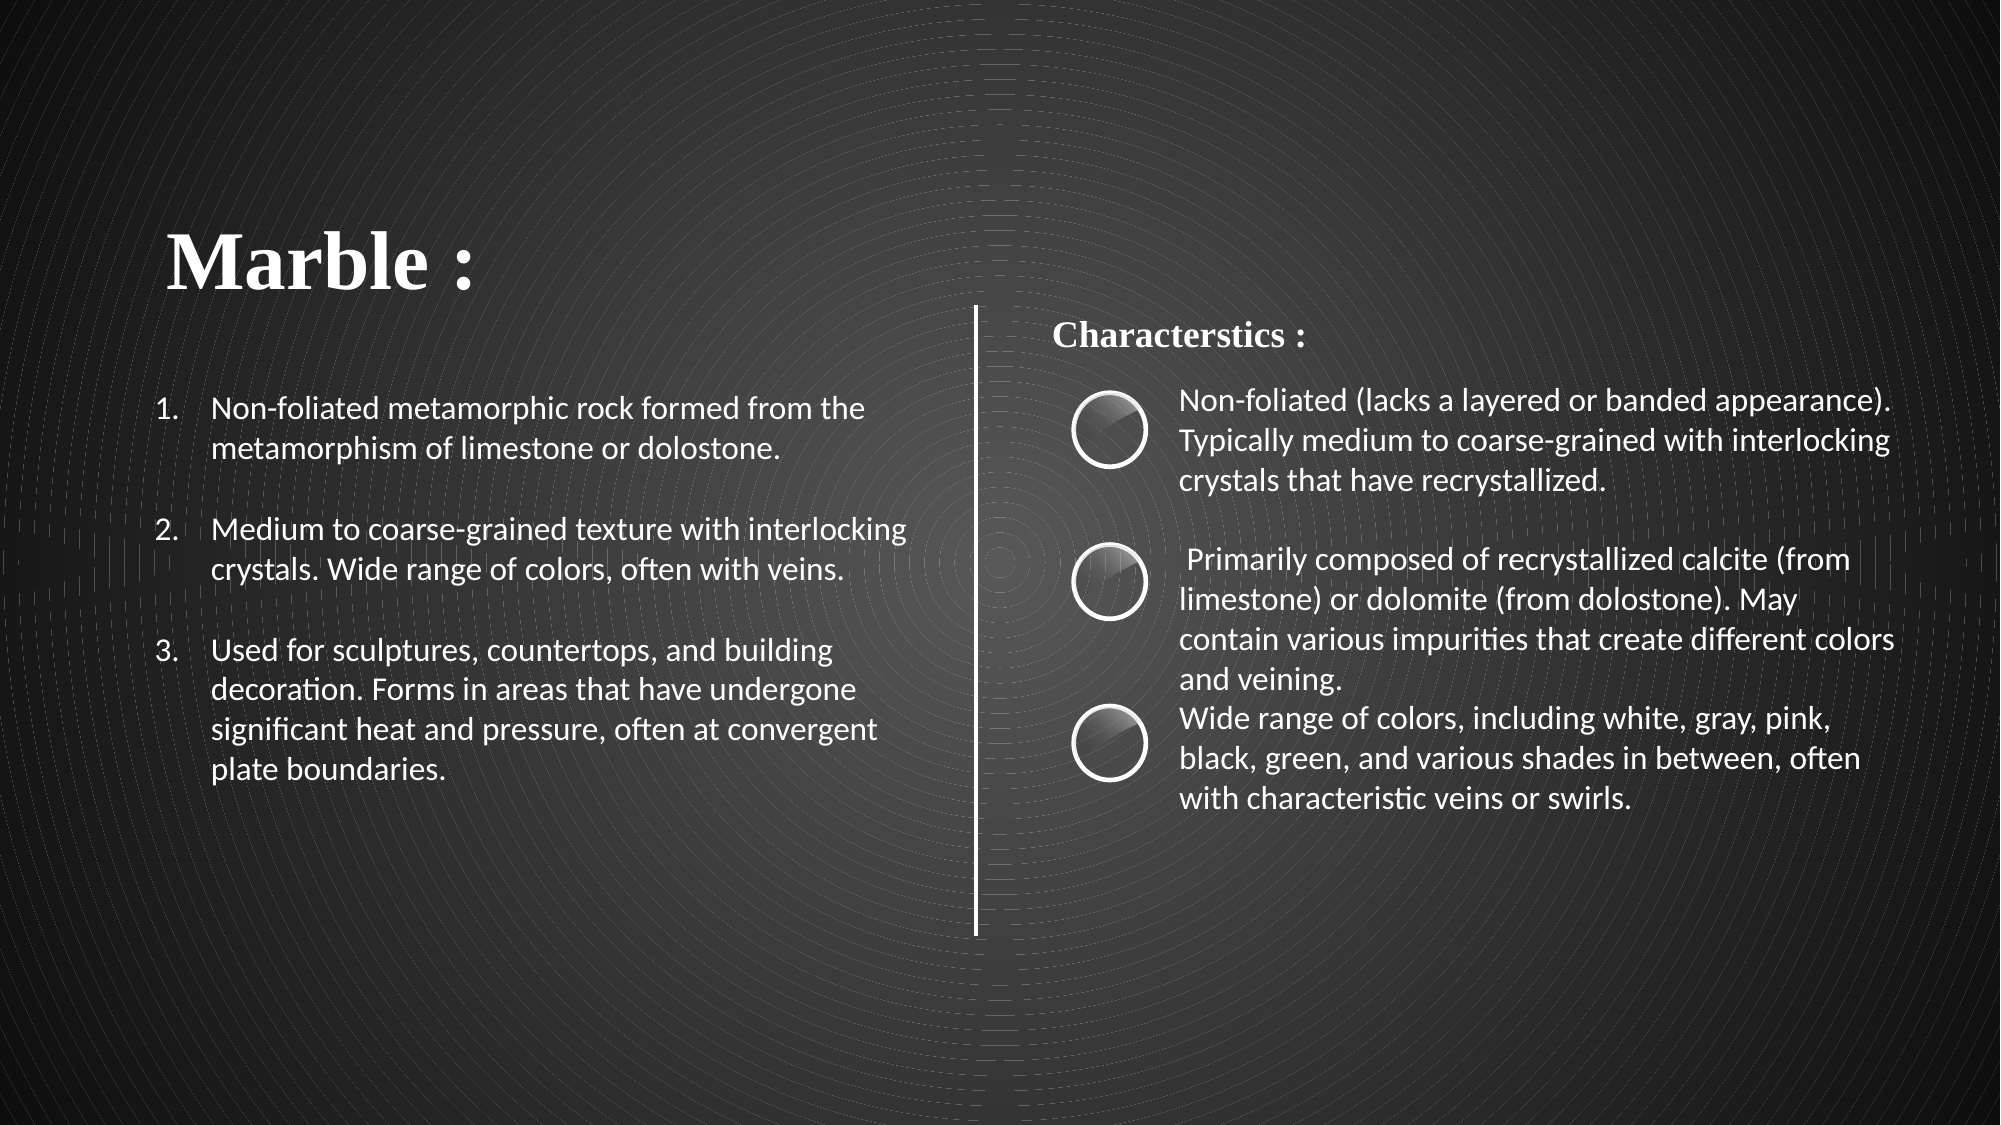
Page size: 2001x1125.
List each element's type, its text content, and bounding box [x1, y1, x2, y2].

text_box Non-foliated metamorphic rock formed from the metamorphism of limestone or dolostone. Medium to coarse-grained texture with interlocking crystals. Wide range of colors, often with veins. Used for sculptures, countertops, and building decoration. Forms in areas that have undergone significant heat and pressure, often at convergent plate boundaries. [139, 378, 951, 795]
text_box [1073, 371, 1911, 503]
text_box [1073, 689, 1911, 826]
text_box Characterstics : [1037, 302, 1440, 362]
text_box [1073, 529, 1911, 689]
text_box Marble : [151, 198, 677, 314]
